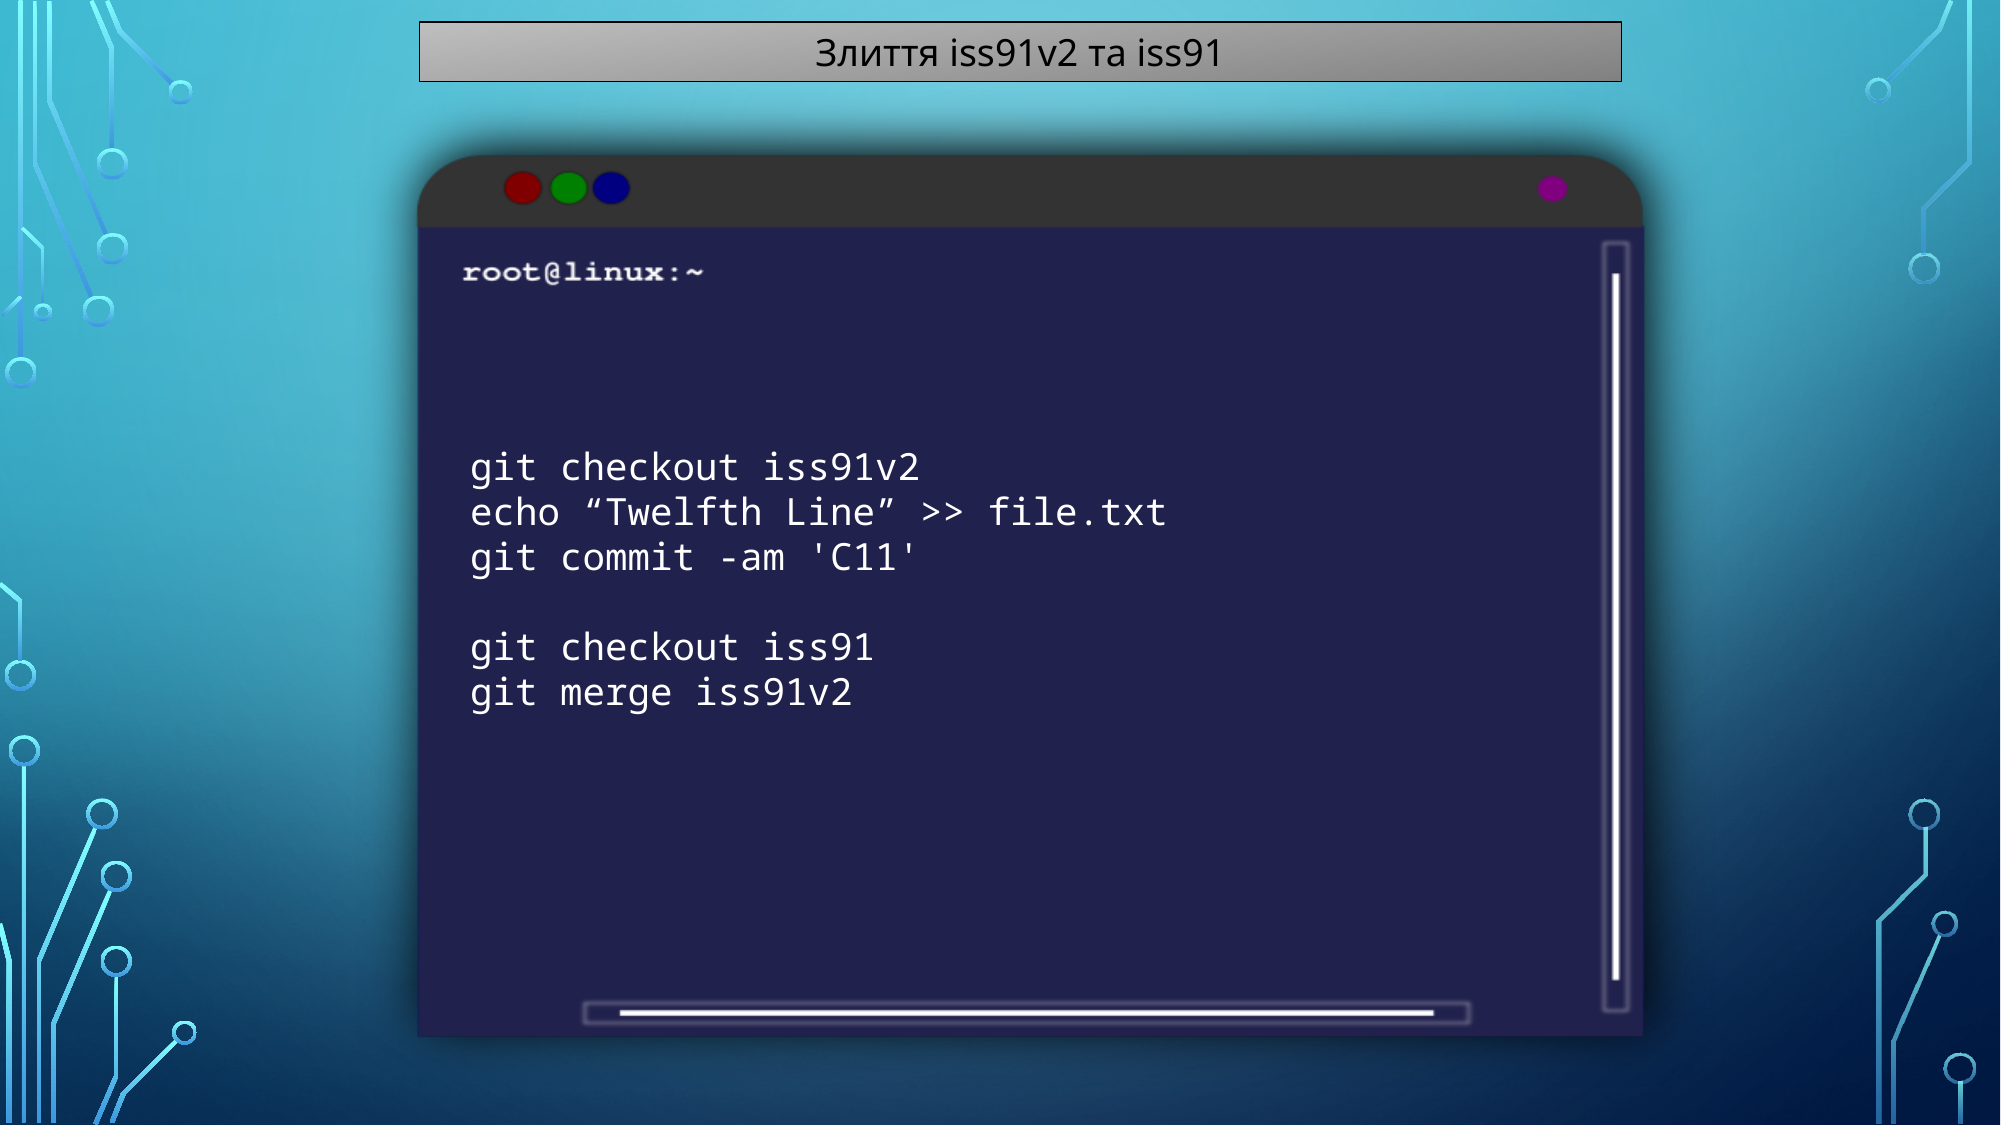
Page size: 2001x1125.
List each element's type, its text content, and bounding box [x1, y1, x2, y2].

text_box Злиття iss91v2 та iss91 [419, 21, 1622, 82]
picture [354, 89, 1716, 1088]
